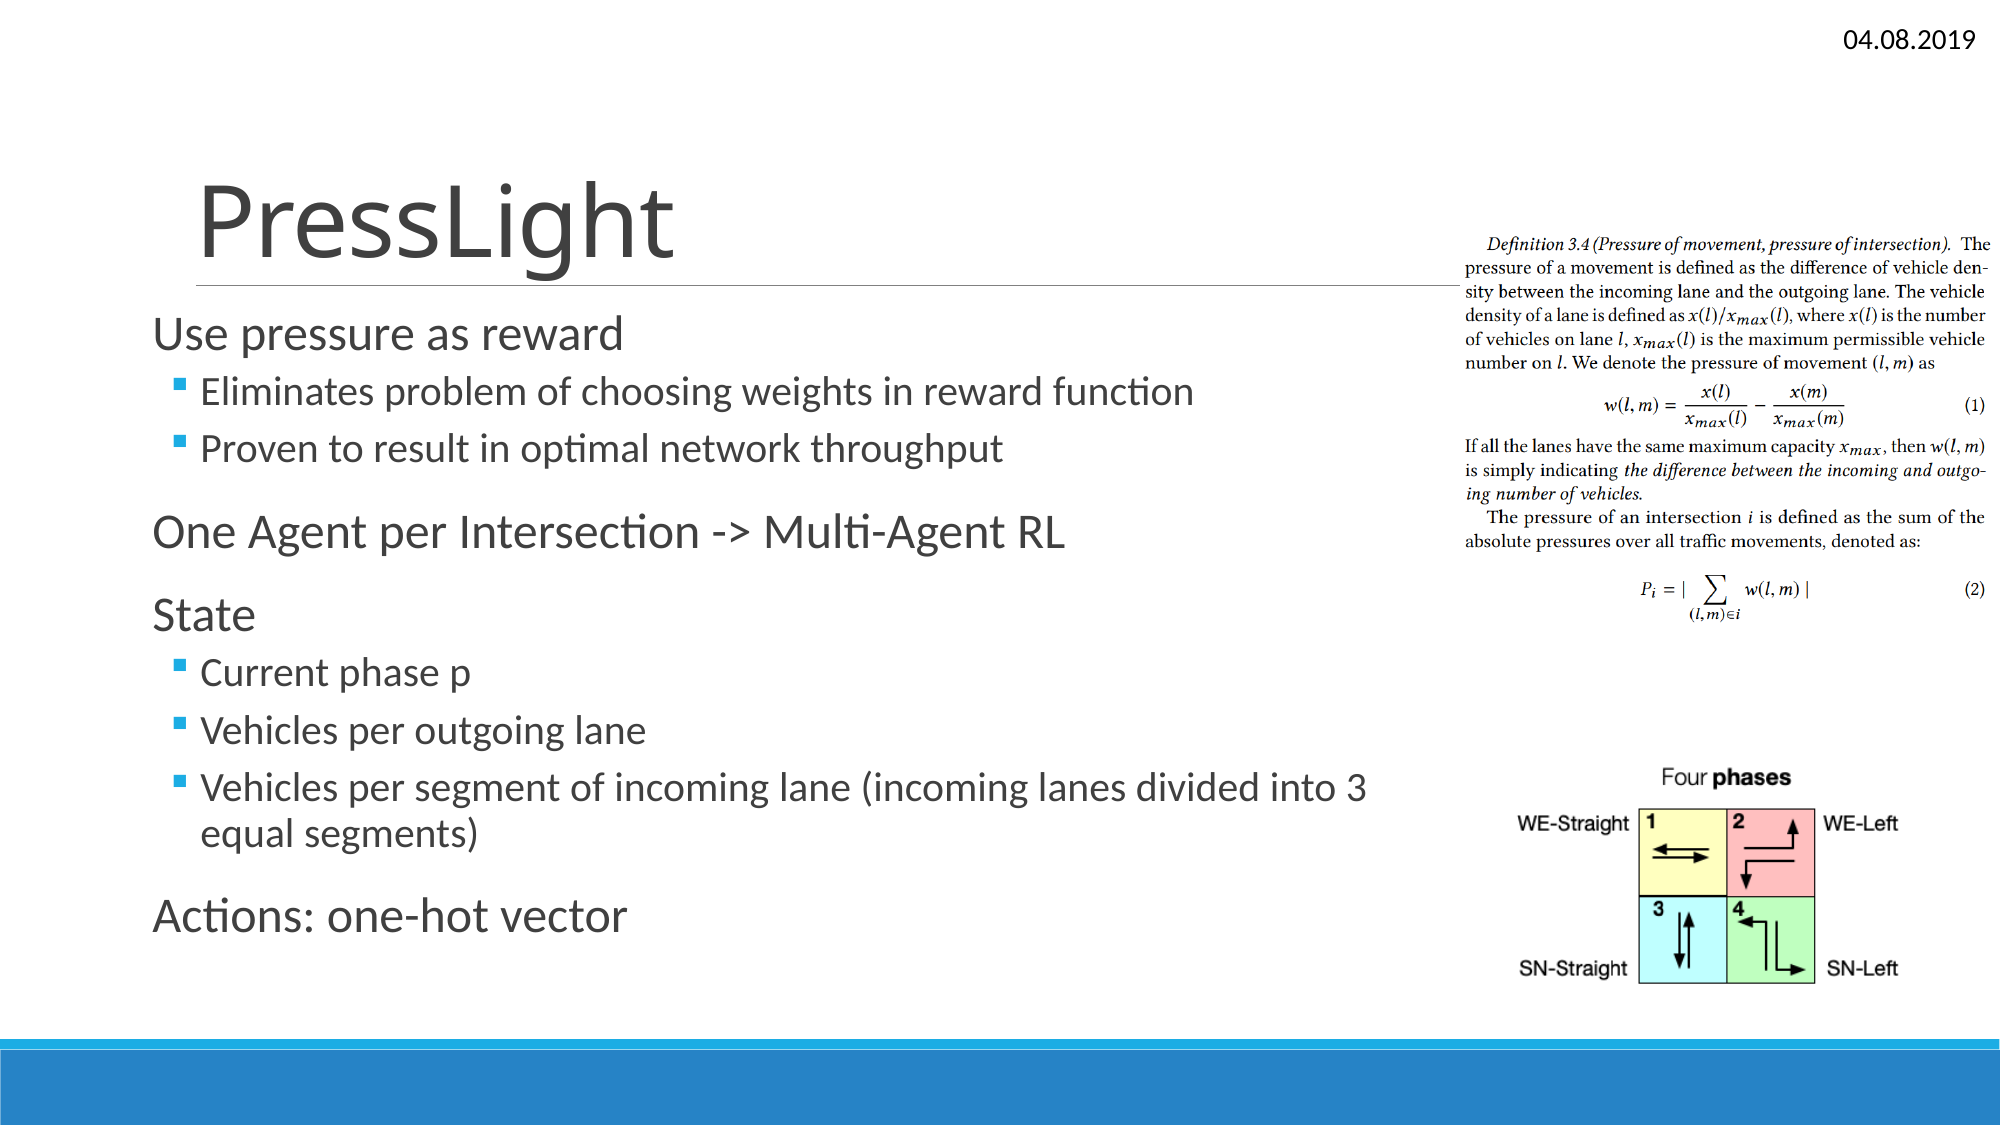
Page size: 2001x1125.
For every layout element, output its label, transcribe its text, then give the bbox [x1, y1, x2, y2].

picture [1459, 229, 1995, 631]
title PressLight [180, 47, 1830, 285]
text_box 04.08.2019 [1802, 12, 1991, 63]
picture [1510, 739, 1915, 992]
